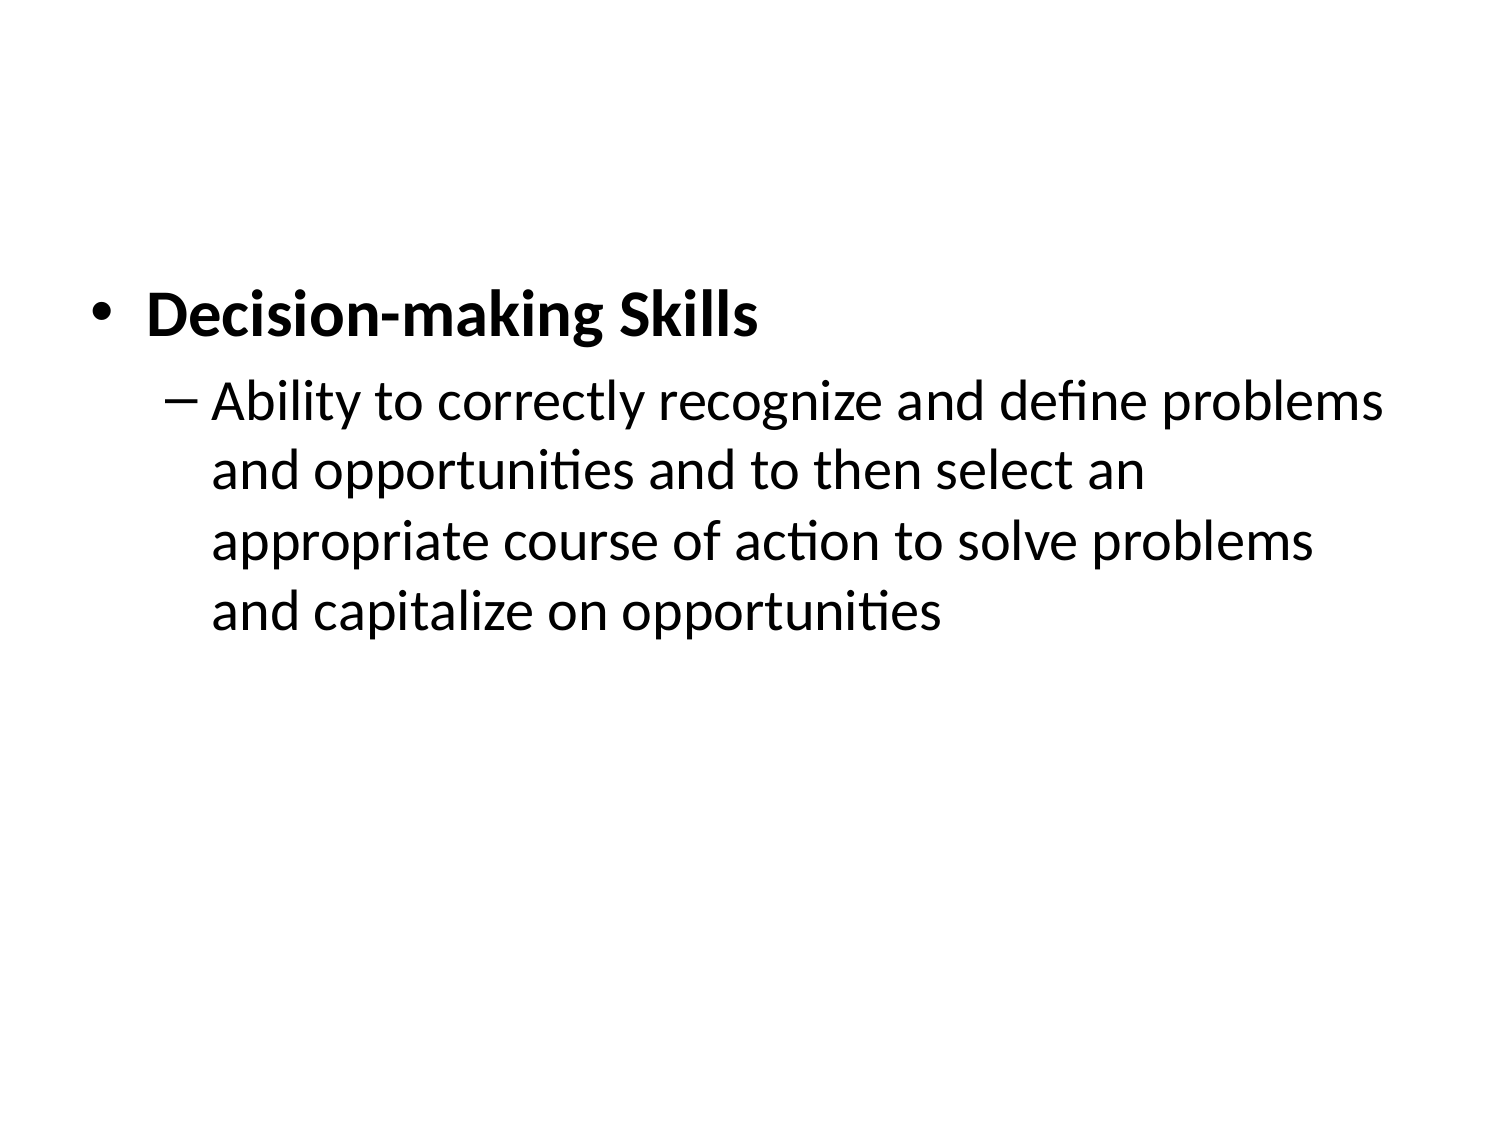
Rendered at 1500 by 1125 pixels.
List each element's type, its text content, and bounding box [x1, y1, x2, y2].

list Decision-making Skills Ability to correctly recognize and define problems and opportunities and to then select an appropriate course of action to solve problems and capitalize on opportunities [75, 262, 1425, 1005]
